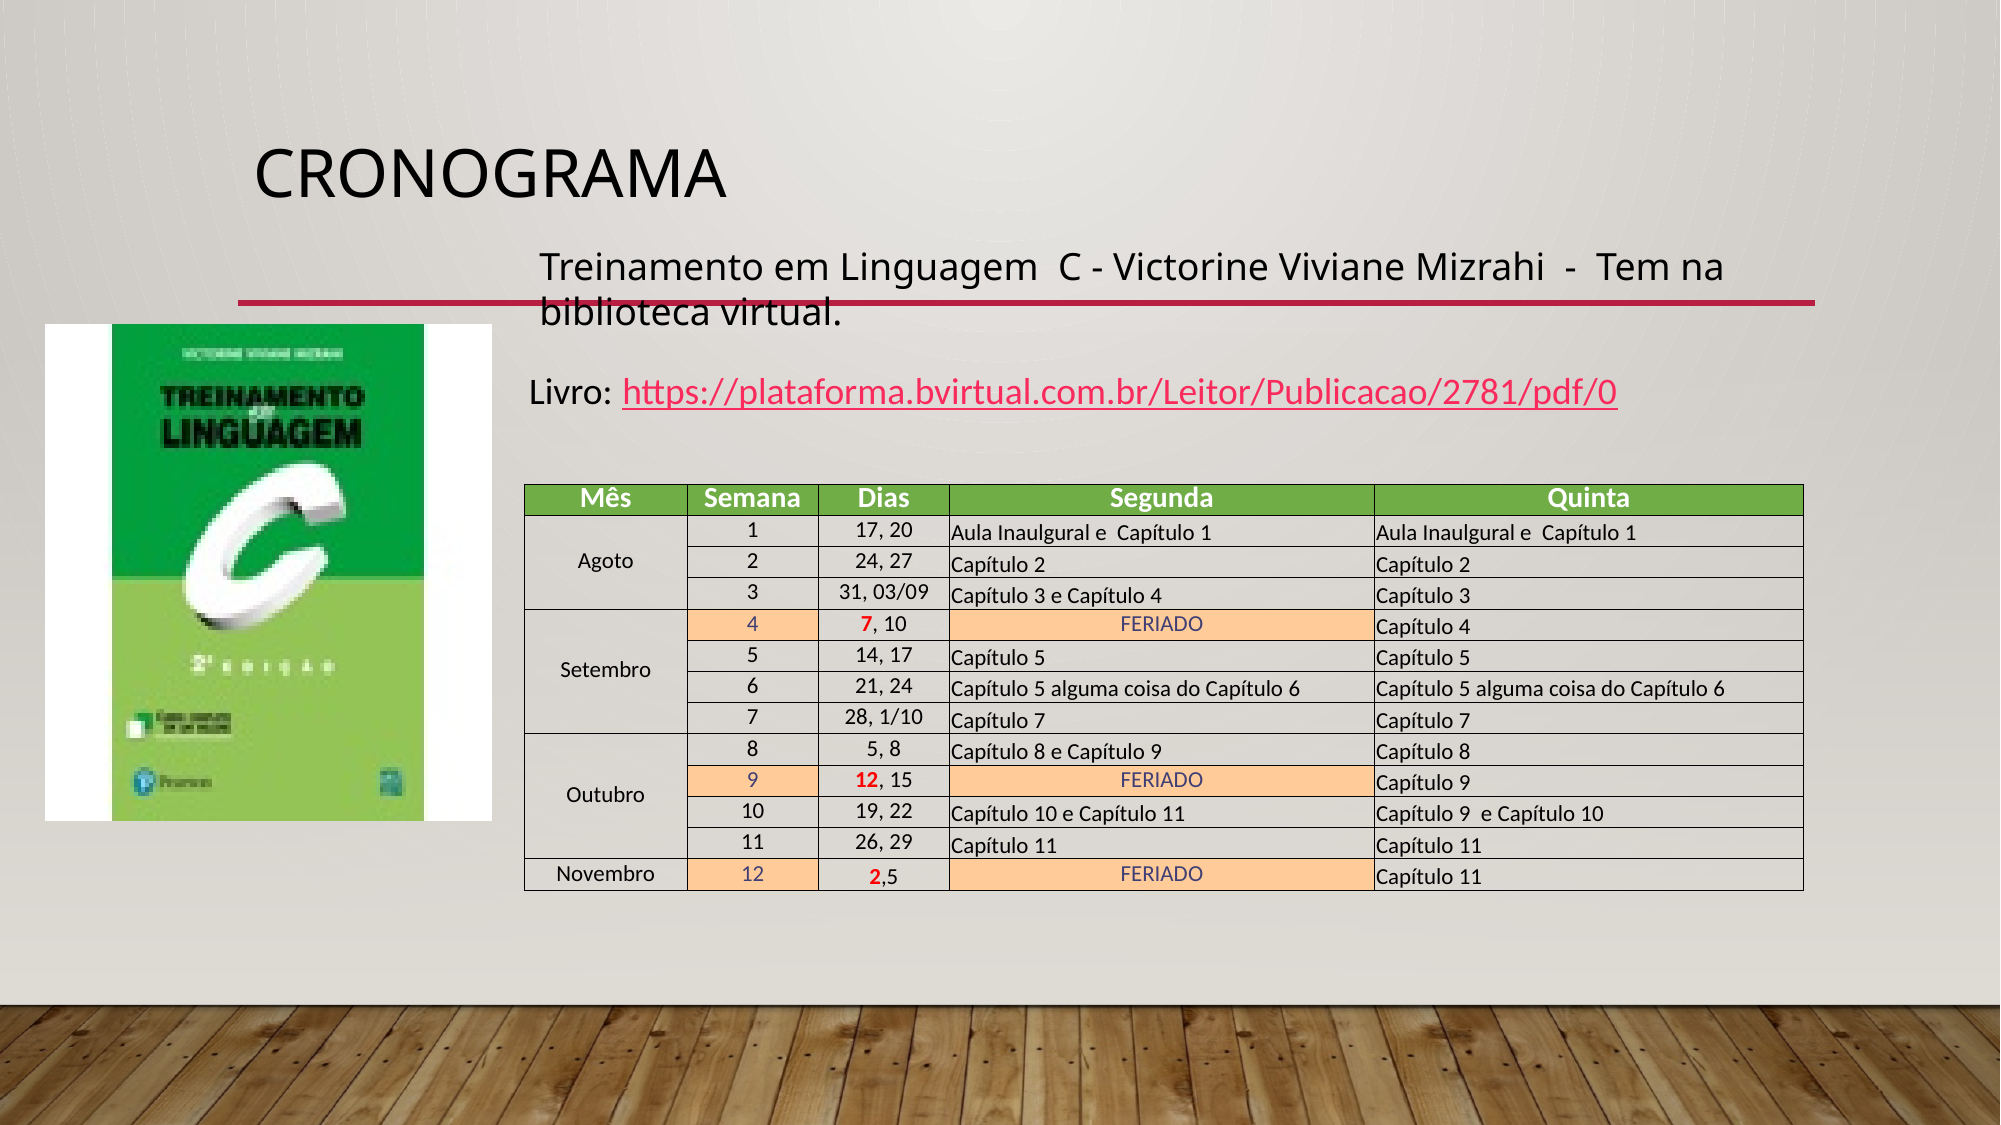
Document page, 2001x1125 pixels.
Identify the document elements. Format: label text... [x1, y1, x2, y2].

table_cell 11 [688, 828, 818, 858]
table_cell Capítulo 5 [950, 641, 1374, 671]
text_box Livro: https://plataforma.bvirtual.com.br/Leitor/Publicacao/2781/pdf/0 [514, 360, 1757, 420]
table_cell 10 [688, 797, 818, 827]
table_cell Agoto [525, 516, 687, 609]
table_cell Outubro [525, 734, 687, 858]
table_cell 2,5 [819, 859, 949, 890]
table_cell Capítulo 9 e Capítulo 10 [1375, 797, 1803, 827]
table_cell 9 [688, 766, 818, 796]
table_header Semana [688, 485, 818, 515]
table_cell 19, 22 [819, 797, 949, 827]
table_cell Capítulo 11 [1375, 859, 1803, 890]
table_cell Novembro [525, 859, 687, 890]
table_cell 8 [688, 734, 818, 765]
table_cell 2 [688, 547, 818, 577]
table_cell 17, 20 [819, 516, 949, 546]
table_cell FERIADO [950, 859, 1374, 890]
table_cell Capítulo 11 [950, 828, 1374, 858]
table_cell FERIADO [950, 610, 1374, 640]
table_cell Aula Inaulgural e Capítulo 1 [1375, 516, 1803, 546]
picture [44, 324, 492, 822]
table_cell Capítulo 9 [1375, 766, 1803, 796]
picture [0, 1005, 2000, 1125]
table_cell 26, 29 [819, 828, 949, 858]
table_cell Capítulo 4 [1375, 610, 1803, 640]
text_box Treinamento em Linguagem C - Victorine Viviane Mizrahi - Tem na biblioteca virtual. [524, 236, 1906, 341]
table_cell Aula Inaulgural e Capítulo 1 [950, 516, 1374, 546]
table_cell 31, 03/09 [819, 578, 949, 609]
table_header Quinta [1375, 485, 1803, 515]
table_cell Capítulo 7 [1375, 703, 1803, 733]
table_cell Capítulo 3 e Capítulo 4 [950, 578, 1374, 609]
table_cell Capítulo 7 [950, 703, 1374, 733]
table_cell Capítulo 8 e Capítulo 9 [950, 734, 1374, 765]
table_cell 24, 27 [819, 547, 949, 577]
table_header Dias [819, 485, 949, 515]
table_cell Capítulo 3 [1375, 578, 1803, 609]
table_cell 3 [688, 578, 818, 609]
table_header Mês [525, 485, 687, 515]
table_cell 1 [688, 516, 818, 546]
table_cell Capítulo 2 [950, 547, 1374, 577]
table_cell 7 [688, 703, 818, 733]
table_cell Capítulo 5 alguma coisa do Capítulo 6 [1375, 672, 1803, 702]
table_cell 12, 15 [819, 766, 949, 796]
table_cell 28, 1/10 [819, 703, 949, 733]
table_cell Capítulo 8 [1375, 734, 1803, 765]
table_cell Capítulo 10 e Capítulo 11 [950, 797, 1374, 827]
table_cell 5 [688, 641, 818, 671]
title Cronograma [238, 131, 1814, 305]
table_cell 4 [688, 610, 818, 640]
table_cell 5, 8 [819, 734, 949, 765]
table_cell Capítulo 11 [1375, 828, 1803, 858]
table_cell 14, 17 [819, 641, 949, 671]
table_cell Capítulo 5 [1375, 641, 1803, 671]
table_cell Setembro [525, 610, 687, 733]
table_cell 6 [688, 672, 818, 702]
table_cell 7, 10 [819, 610, 949, 640]
table_cell 21, 24 [819, 672, 949, 702]
table_header Segunda [950, 485, 1374, 515]
table_cell Capítulo 5 alguma coisa do Capítulo 6 [950, 672, 1374, 702]
table_cell Capítulo 2 [1375, 547, 1803, 577]
table_cell 12 [688, 859, 818, 890]
table_cell FERIADO [950, 766, 1374, 796]
